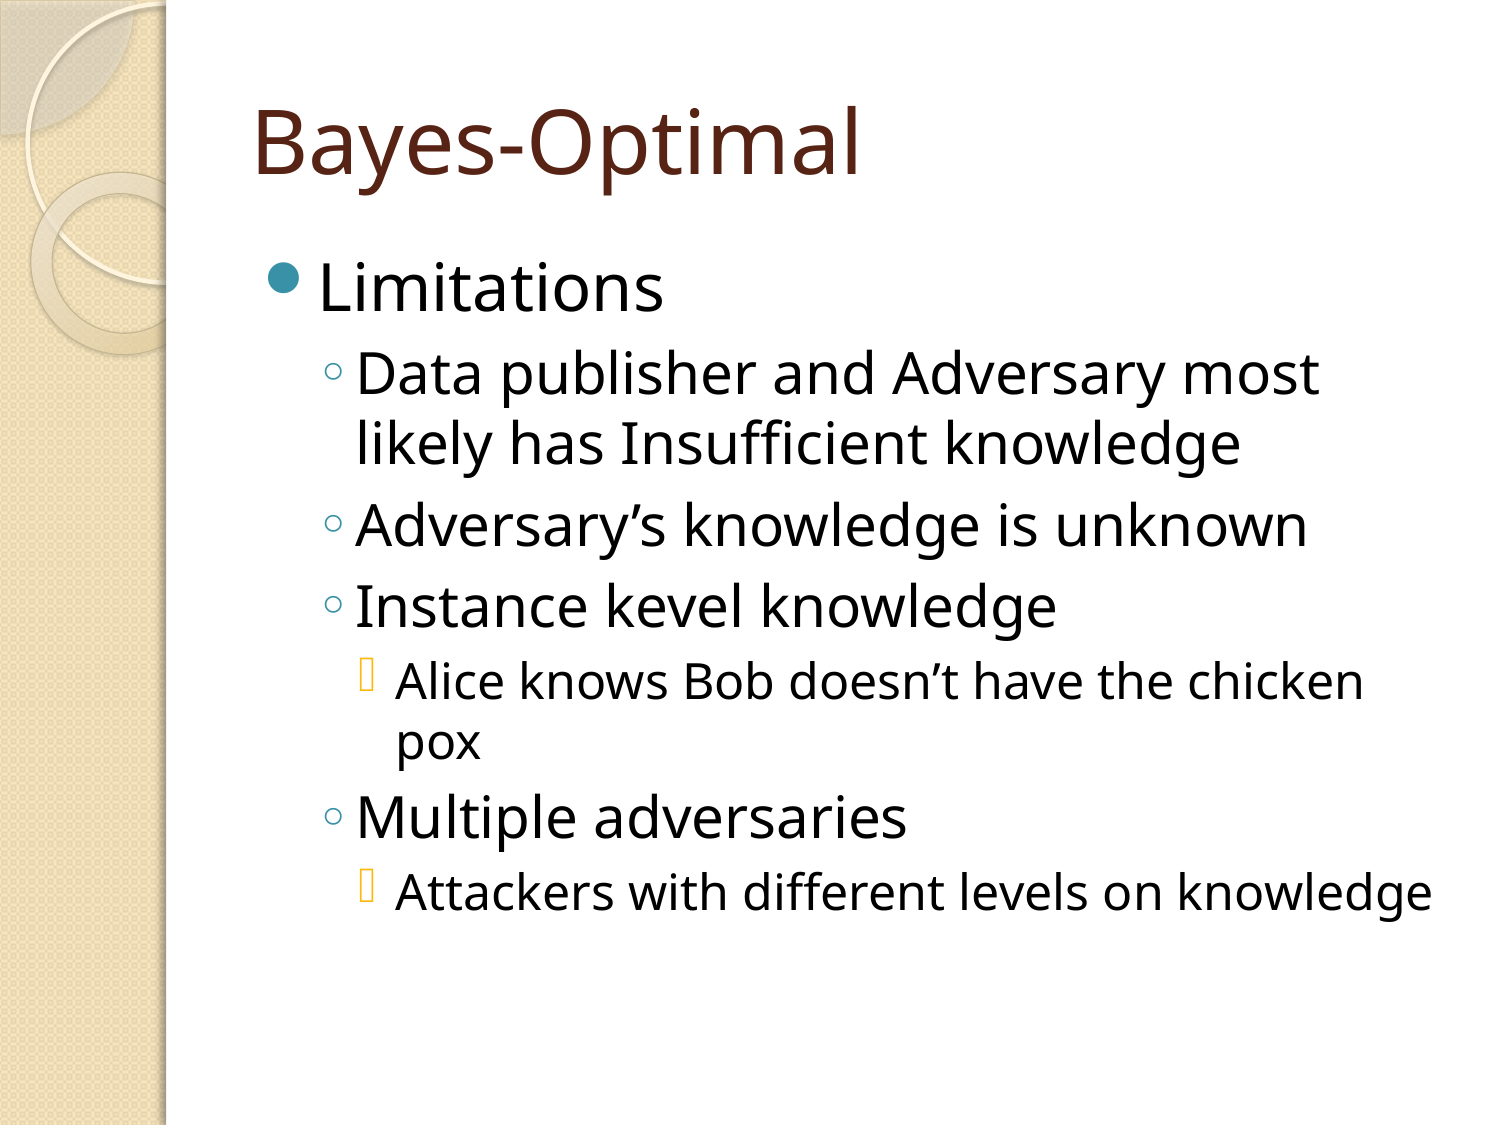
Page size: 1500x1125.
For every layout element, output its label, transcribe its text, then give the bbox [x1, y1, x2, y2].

title Bayes-Optimal [235, 45, 1466, 233]
list Limitations Data publisher and Adversary most likely has Insufficient knowledge Adversary’s knowledge is unknown Instance kevel knowledge Alice knows Bob doesn’t have the chicken pox Multiple adversaries Attackers with different levels on knowledge [235, 237, 1466, 1025]
